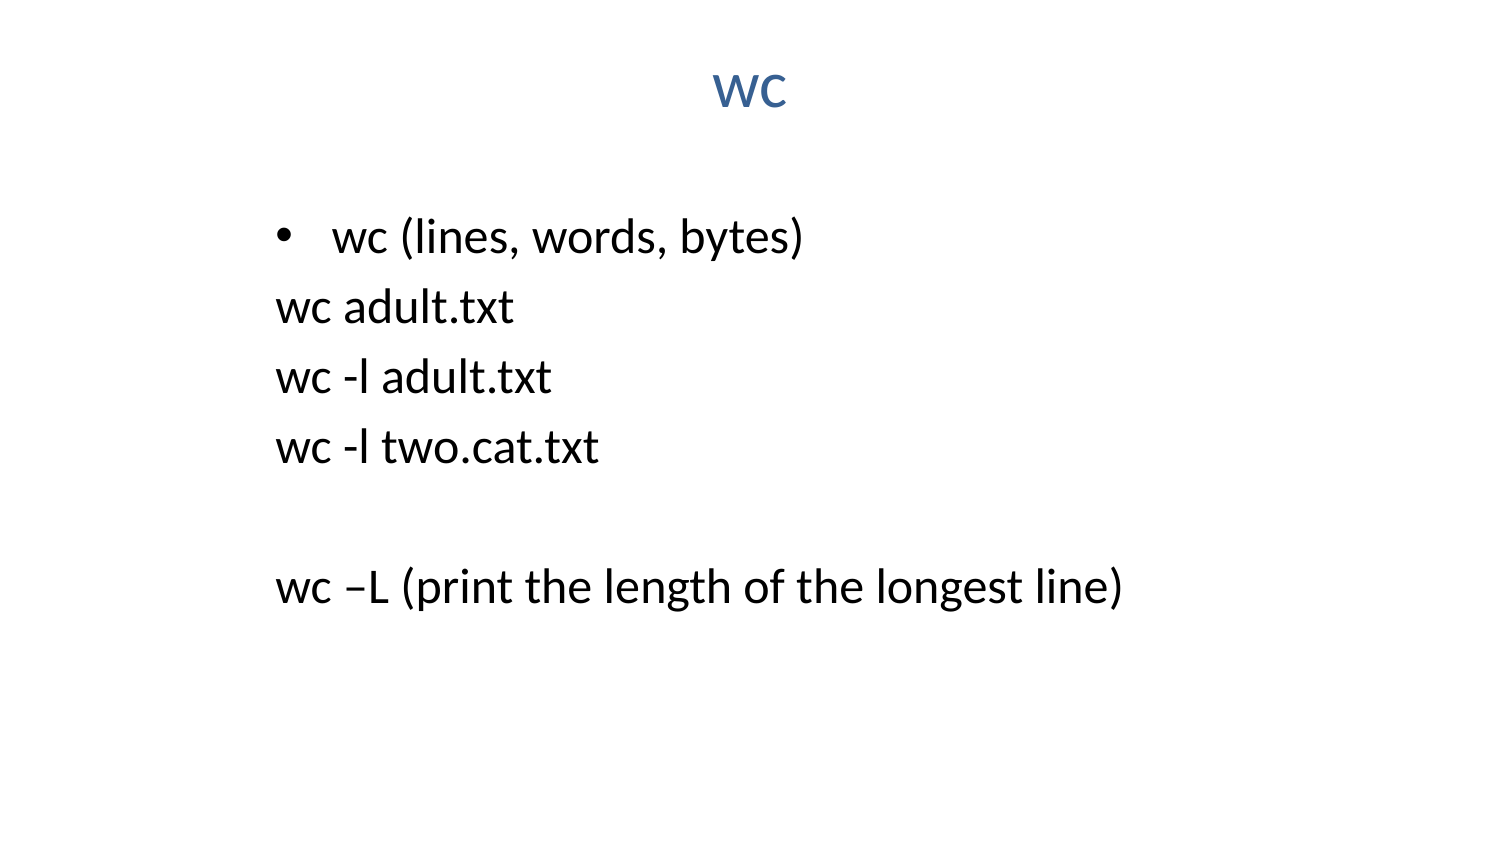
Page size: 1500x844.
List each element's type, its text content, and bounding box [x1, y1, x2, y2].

title wc [75, 33, 1425, 129]
list wc (lines, words, bytes) wc adult.txt wc -l adult.txt wc -l two.cat.txt wc –L (print the length of the longest line) [260, 196, 1344, 648]
